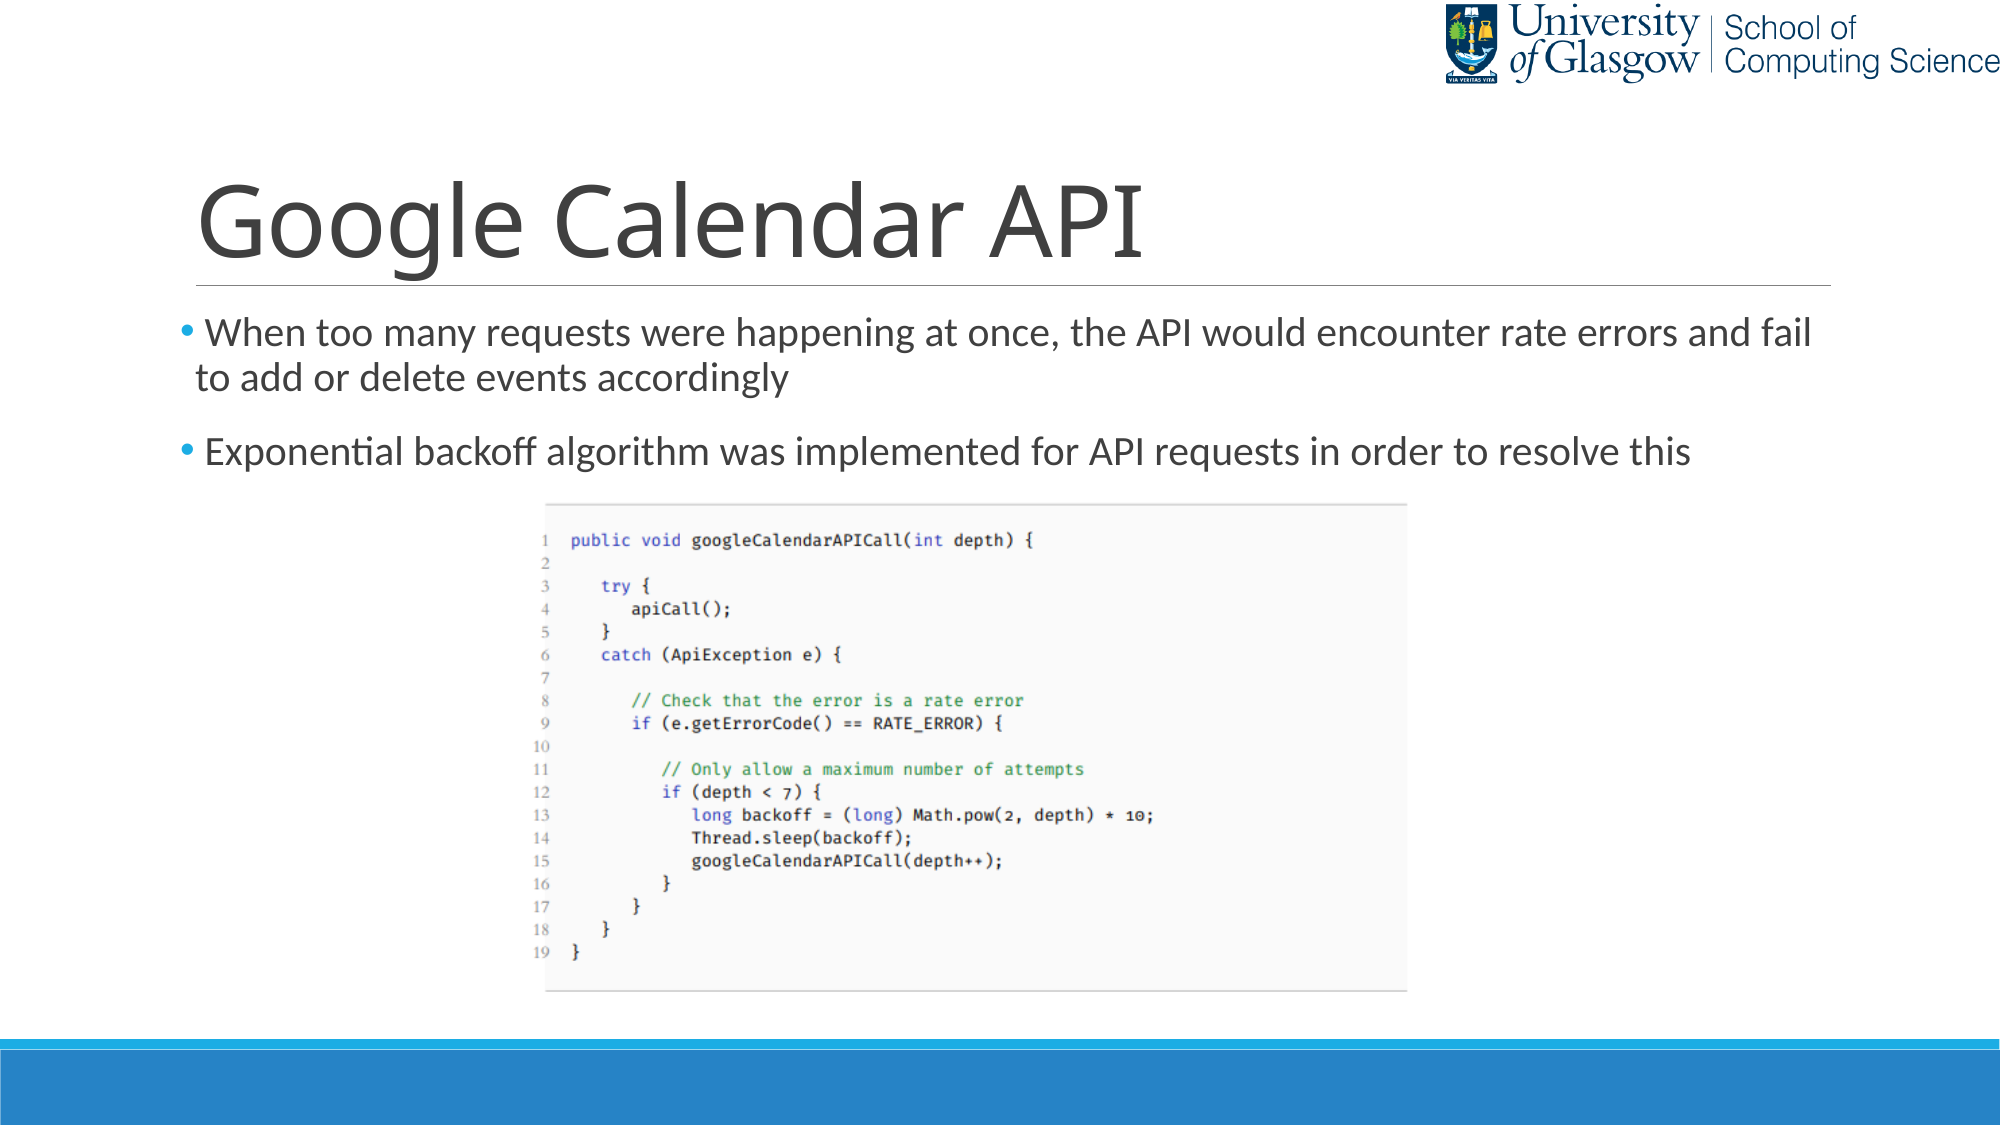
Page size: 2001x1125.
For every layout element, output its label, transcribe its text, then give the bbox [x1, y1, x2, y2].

picture [528, 498, 1426, 1005]
picture [1445, 2, 2000, 84]
list When too many requests were happening at once, the API would encounter rate errors and fail to add or delete events accordingly Exponential backoff algorithm was implemented for API requests in order to resolve this [180, 302, 1830, 963]
title Google Calendar API [180, 47, 1830, 285]
